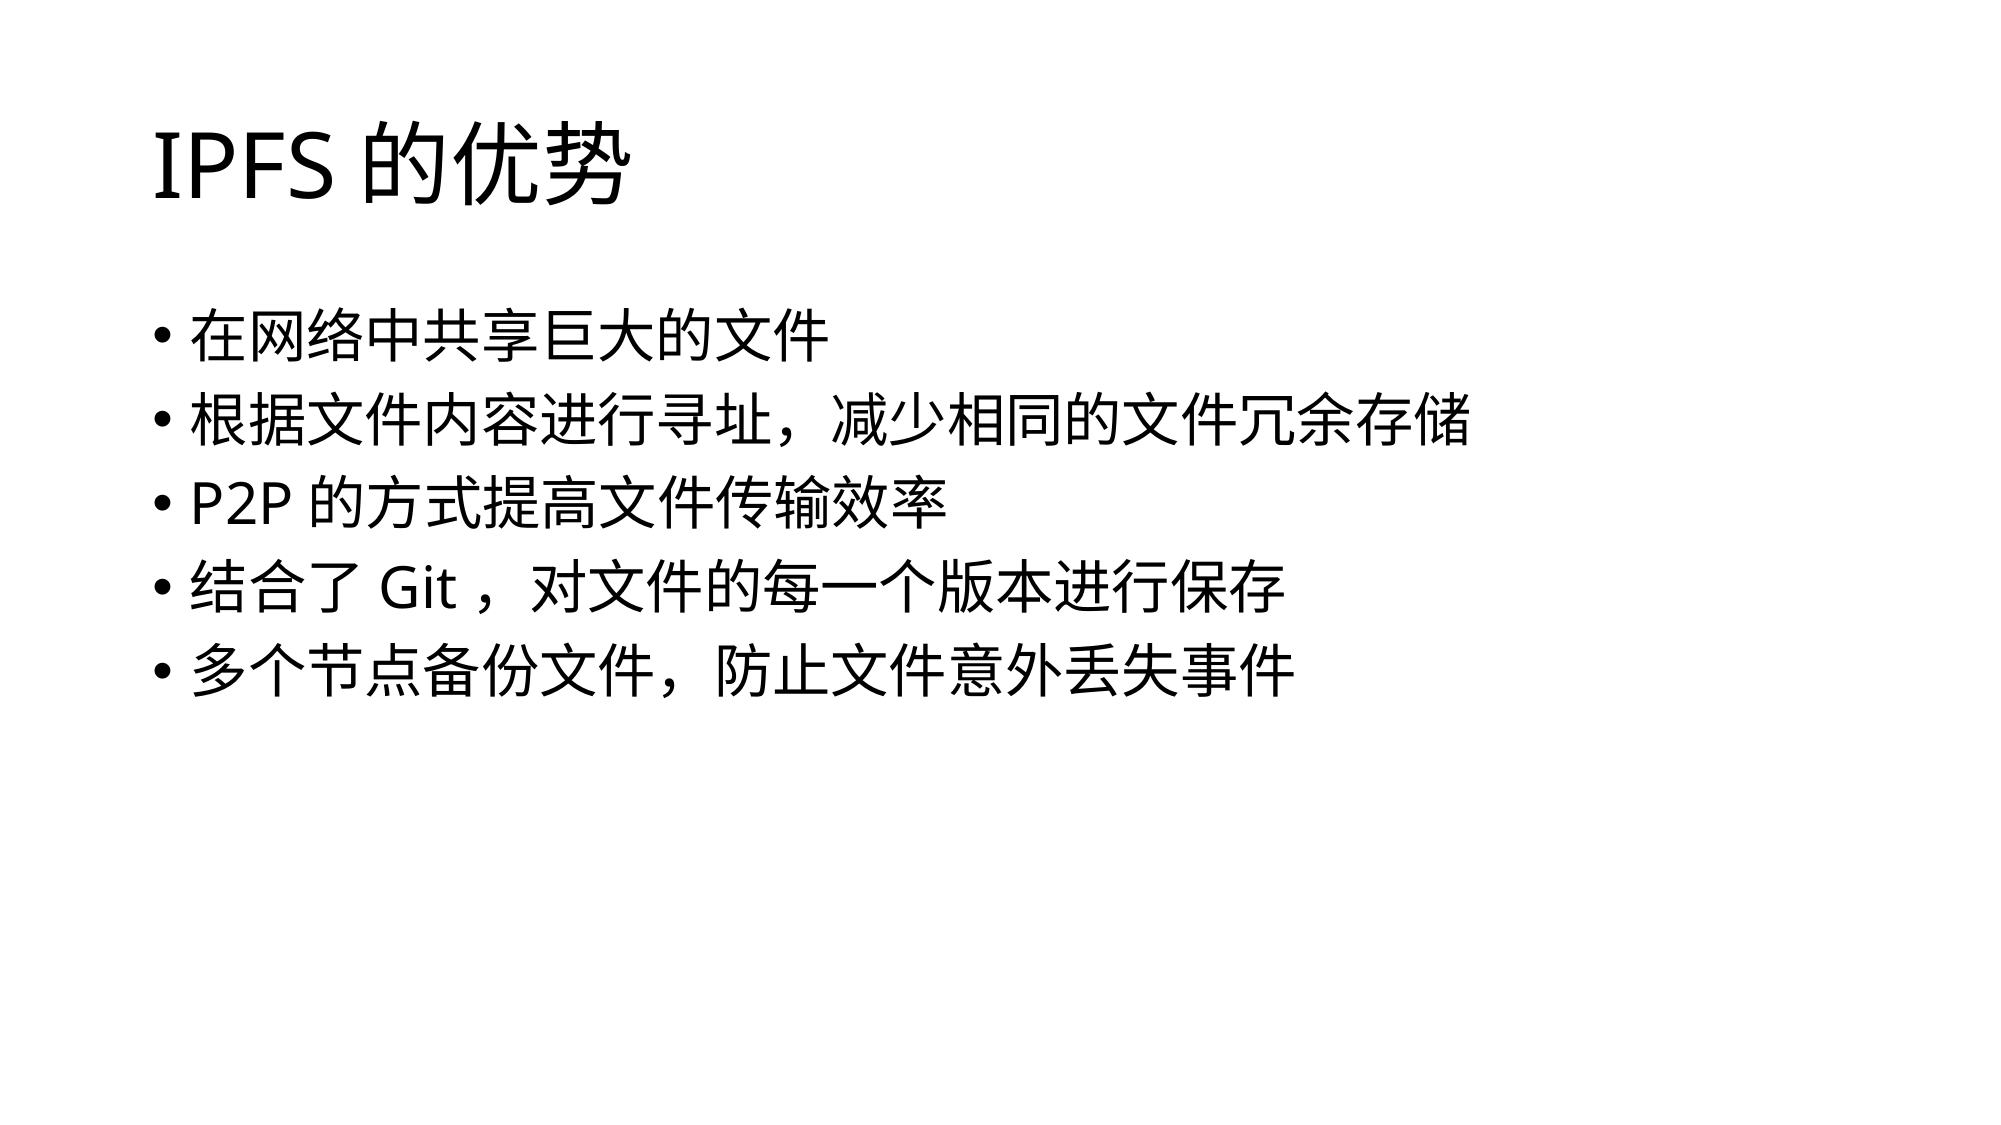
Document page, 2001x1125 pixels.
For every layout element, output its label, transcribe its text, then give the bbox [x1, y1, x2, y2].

title IPFS的优势 [137, 59, 1863, 278]
list 在网络中共享巨大的文件 根据文件内容进行寻址，减少相同的文件冗余存储 P2P的方式提高文件传输效率 结合了Git，对文件的每一个版本进行保存 多个节点备份文件，防止文件意外丢失事件 [137, 299, 1863, 1014]
